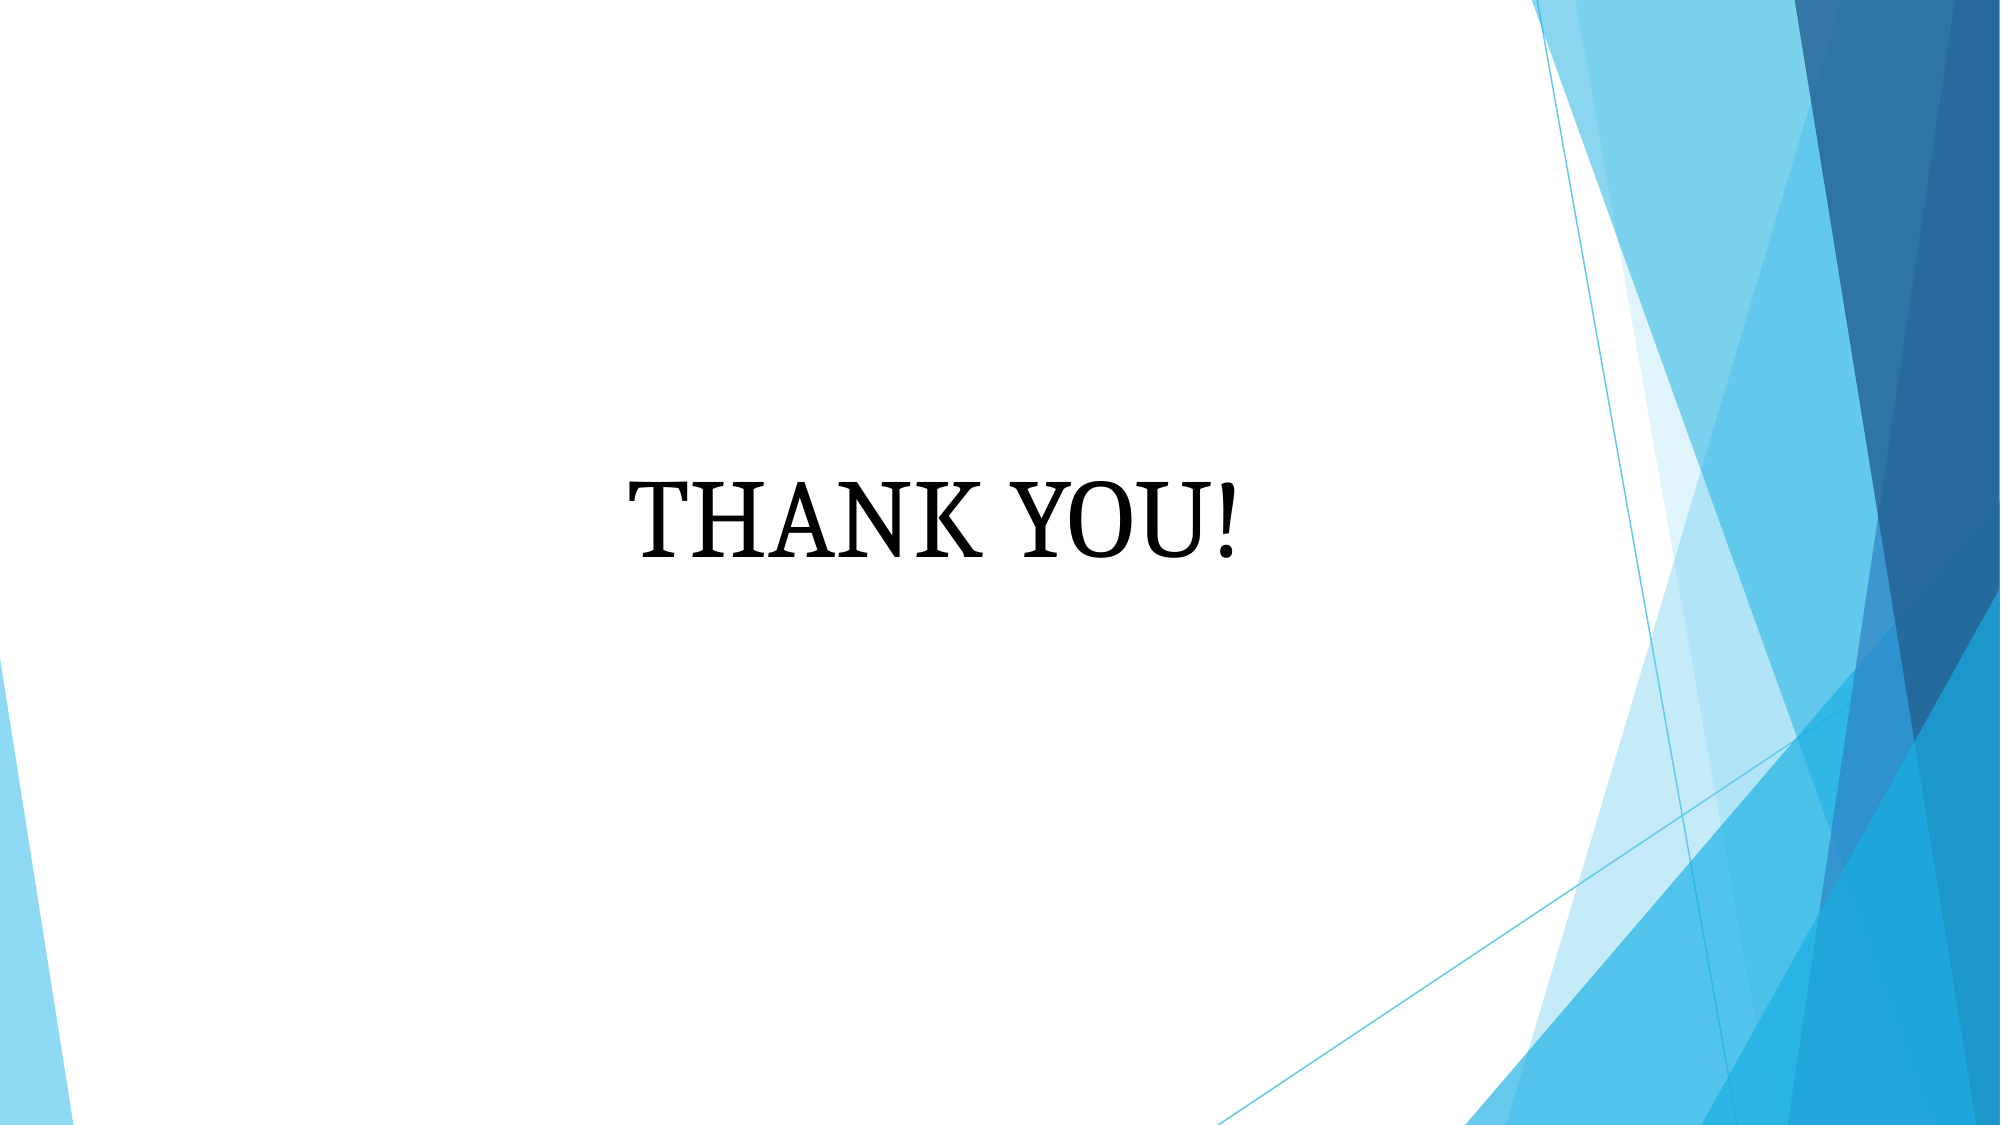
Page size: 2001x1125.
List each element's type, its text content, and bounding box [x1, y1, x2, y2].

text_box THANK YOU! [612, 437, 1513, 588]
